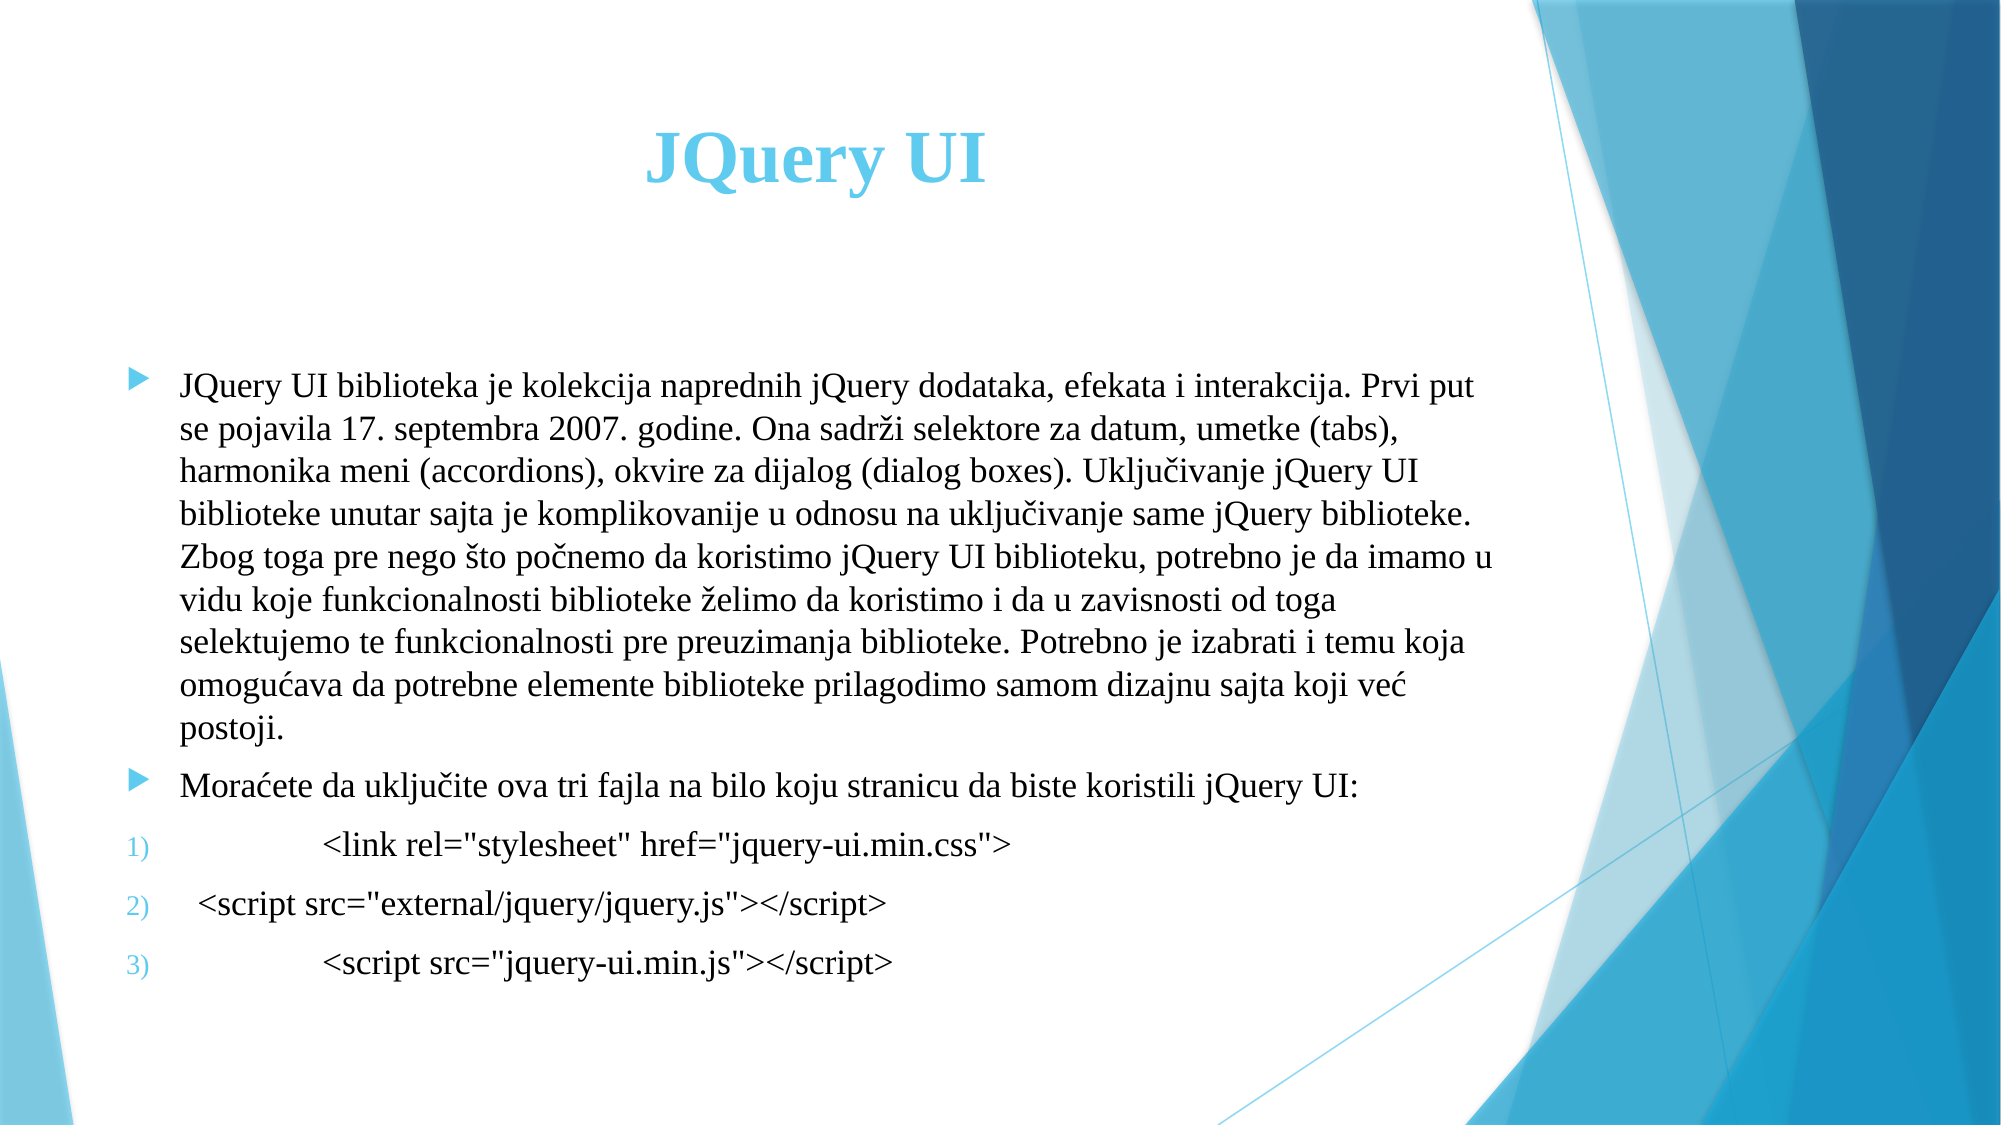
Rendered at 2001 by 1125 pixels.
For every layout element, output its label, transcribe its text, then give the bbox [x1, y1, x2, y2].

list JQuery UI biblioteka je kolekcija naprednih jQuery dodataka, efekata i interakcija. Prvi put se pojavila 17. septembra 2007. godine. Ona sadrži selektore za datum, umetke (tabs), harmonika meni (accordions), okvire za dijalog (dialog boxes). Uključivanje jQuery UI biblioteke unutar sajta je komplikovanije u odnosu na uključivanje same jQuery biblioteke. Zbog toga pre nego što počnemo da koristimo jQuery UI biblioteku, potrebno je da imamo u vidu koje funkcionalnosti biblioteke želimo da koristimo i da u zavisnosti od toga selektujemo te funkcionalnosti pre preuzimanja biblioteke. Potrebno je izabrati i temu koja omogućava da potrebne elemente biblioteke prilagodimo samom dizajnu sajta koji već postoji. Moraćete da uključite ova tri fajla na bilo koju stranicu da biste koristili jQuery UI: <link rel="stylesheet" href="jquery-ui.min.css"> <script src="external/jquery/jquery.js"></script> <script src="jquery-ui.min.js"></script> [111, 354, 1522, 992]
title JQuery UI [111, 99, 1522, 317]
